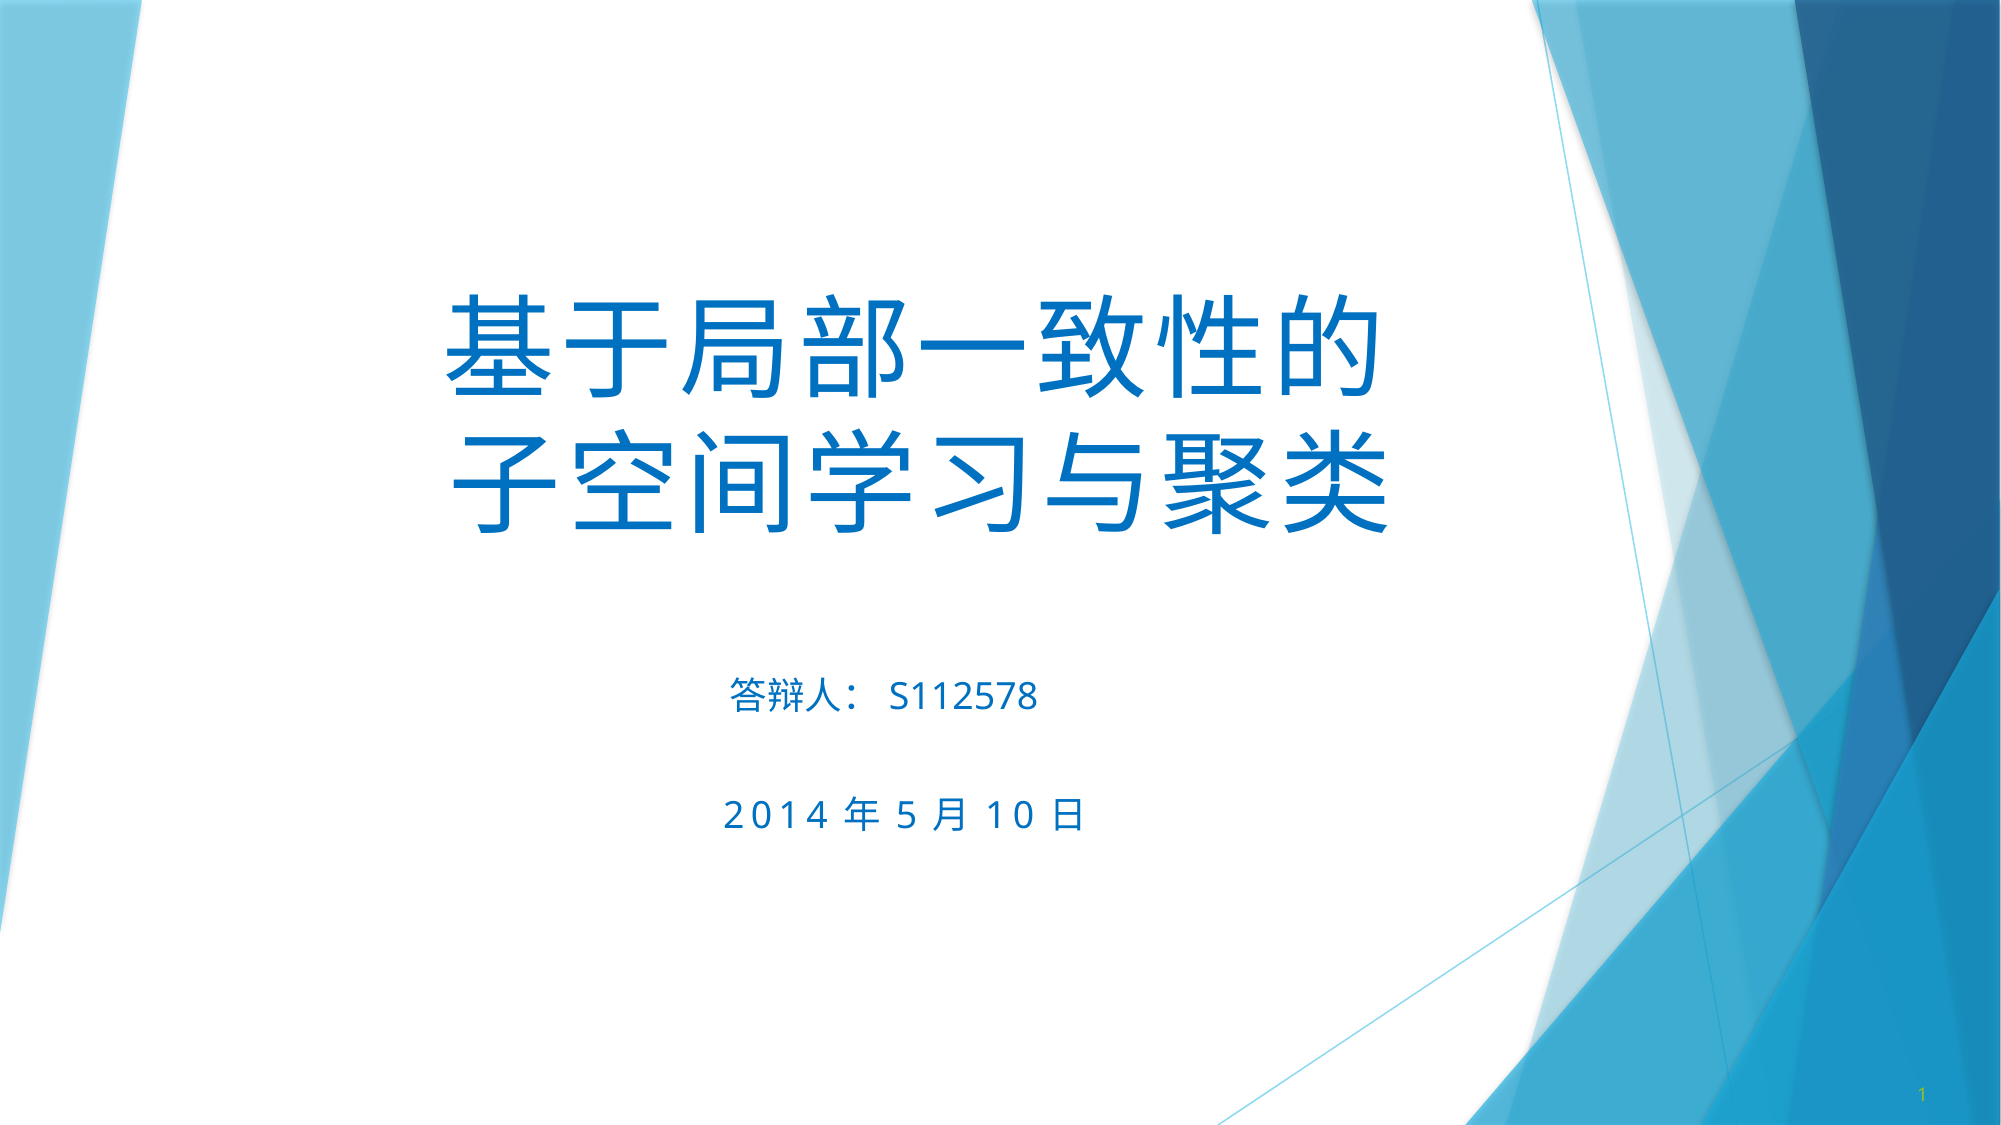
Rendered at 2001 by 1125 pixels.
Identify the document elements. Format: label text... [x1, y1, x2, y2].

text_box 2014年5月10日 [708, 783, 1102, 844]
subtitle 答辩人：S112578 [247, 664, 1522, 845]
title 基于局部一致性的子空间学习与聚类 [337, 284, 1408, 555]
slide_number 1 [1830, 1065, 1943, 1125]
